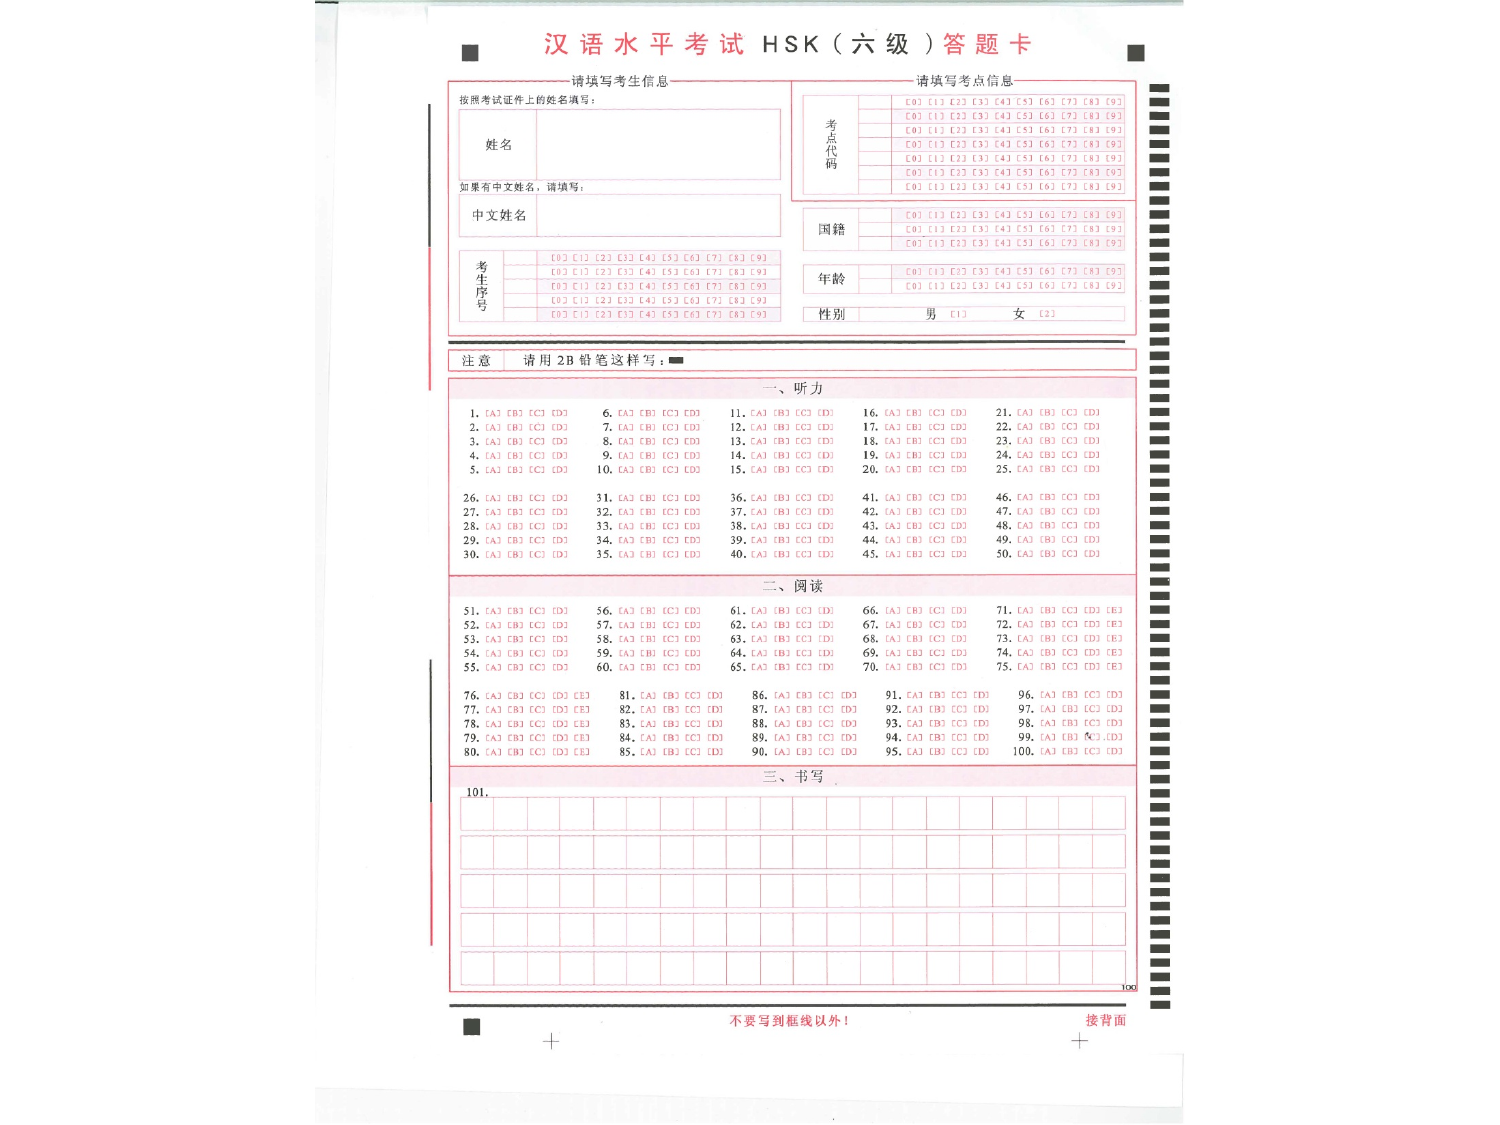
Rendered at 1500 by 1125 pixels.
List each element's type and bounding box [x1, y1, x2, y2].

picture [315, 0, 1185, 1125]
